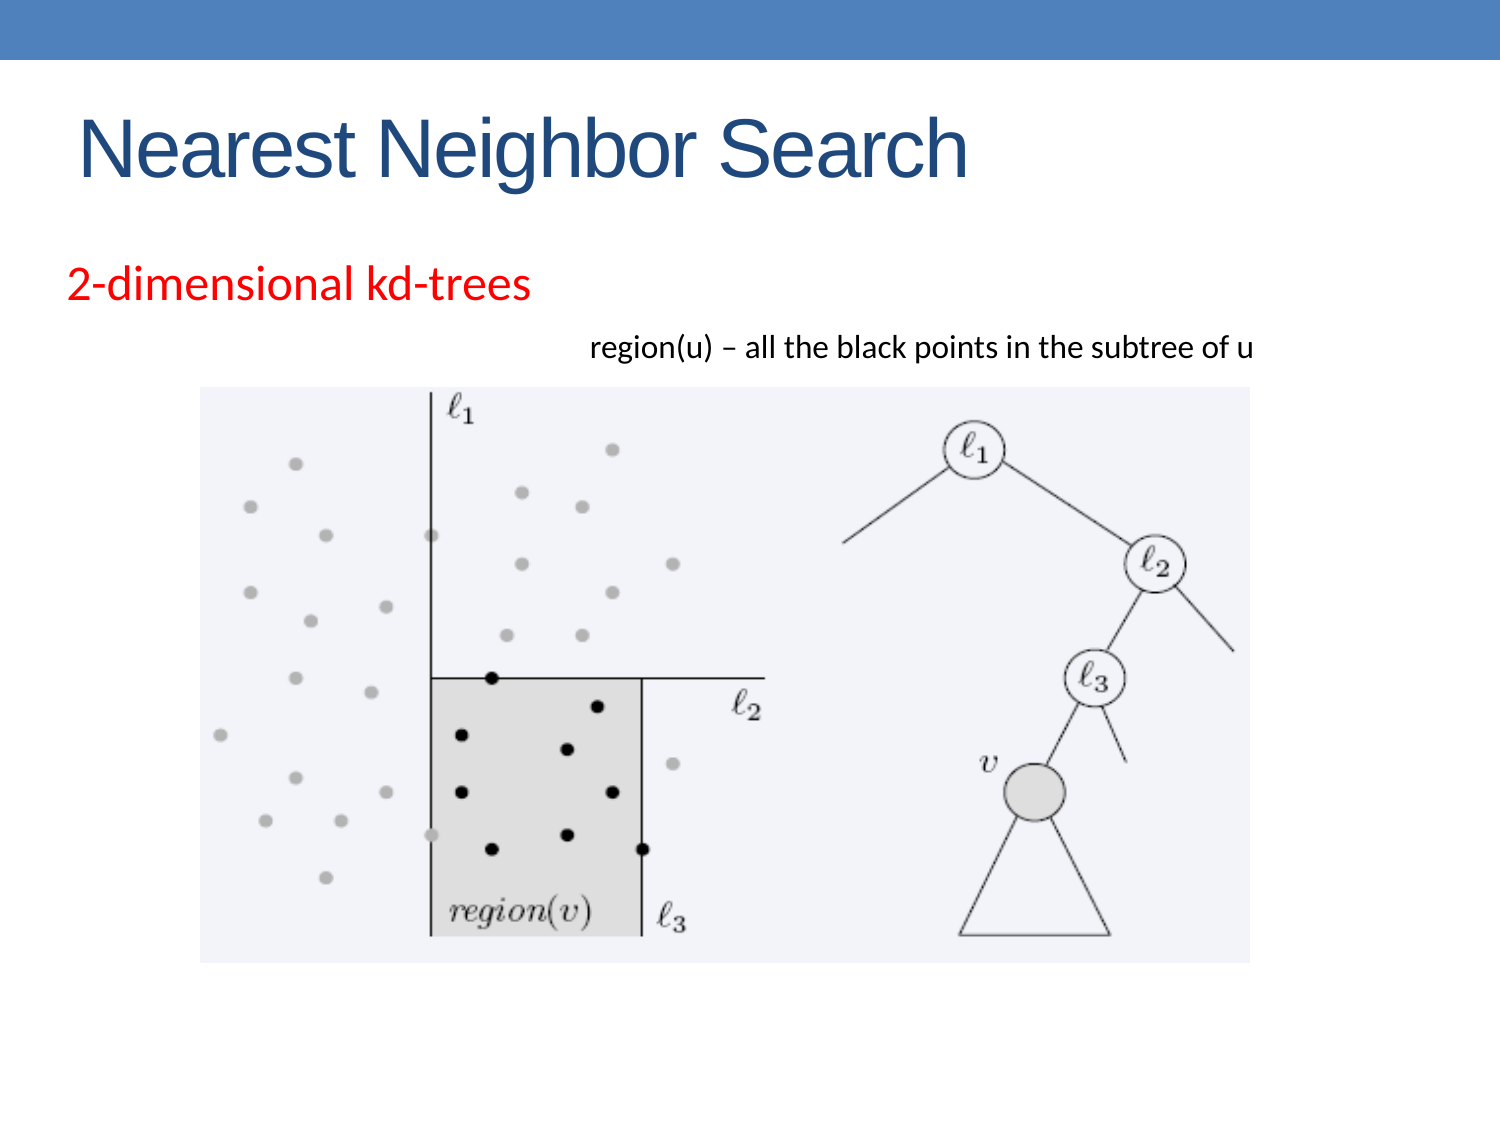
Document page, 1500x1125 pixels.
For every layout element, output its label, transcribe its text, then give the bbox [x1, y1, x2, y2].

text_box 2-dimensional kd-trees [51, 217, 789, 343]
text_box region(u) – all the black points in the subtree of u [575, 317, 1363, 373]
picture [199, 387, 1251, 963]
title Nearest Neighbor Search [62, 62, 1413, 225]
